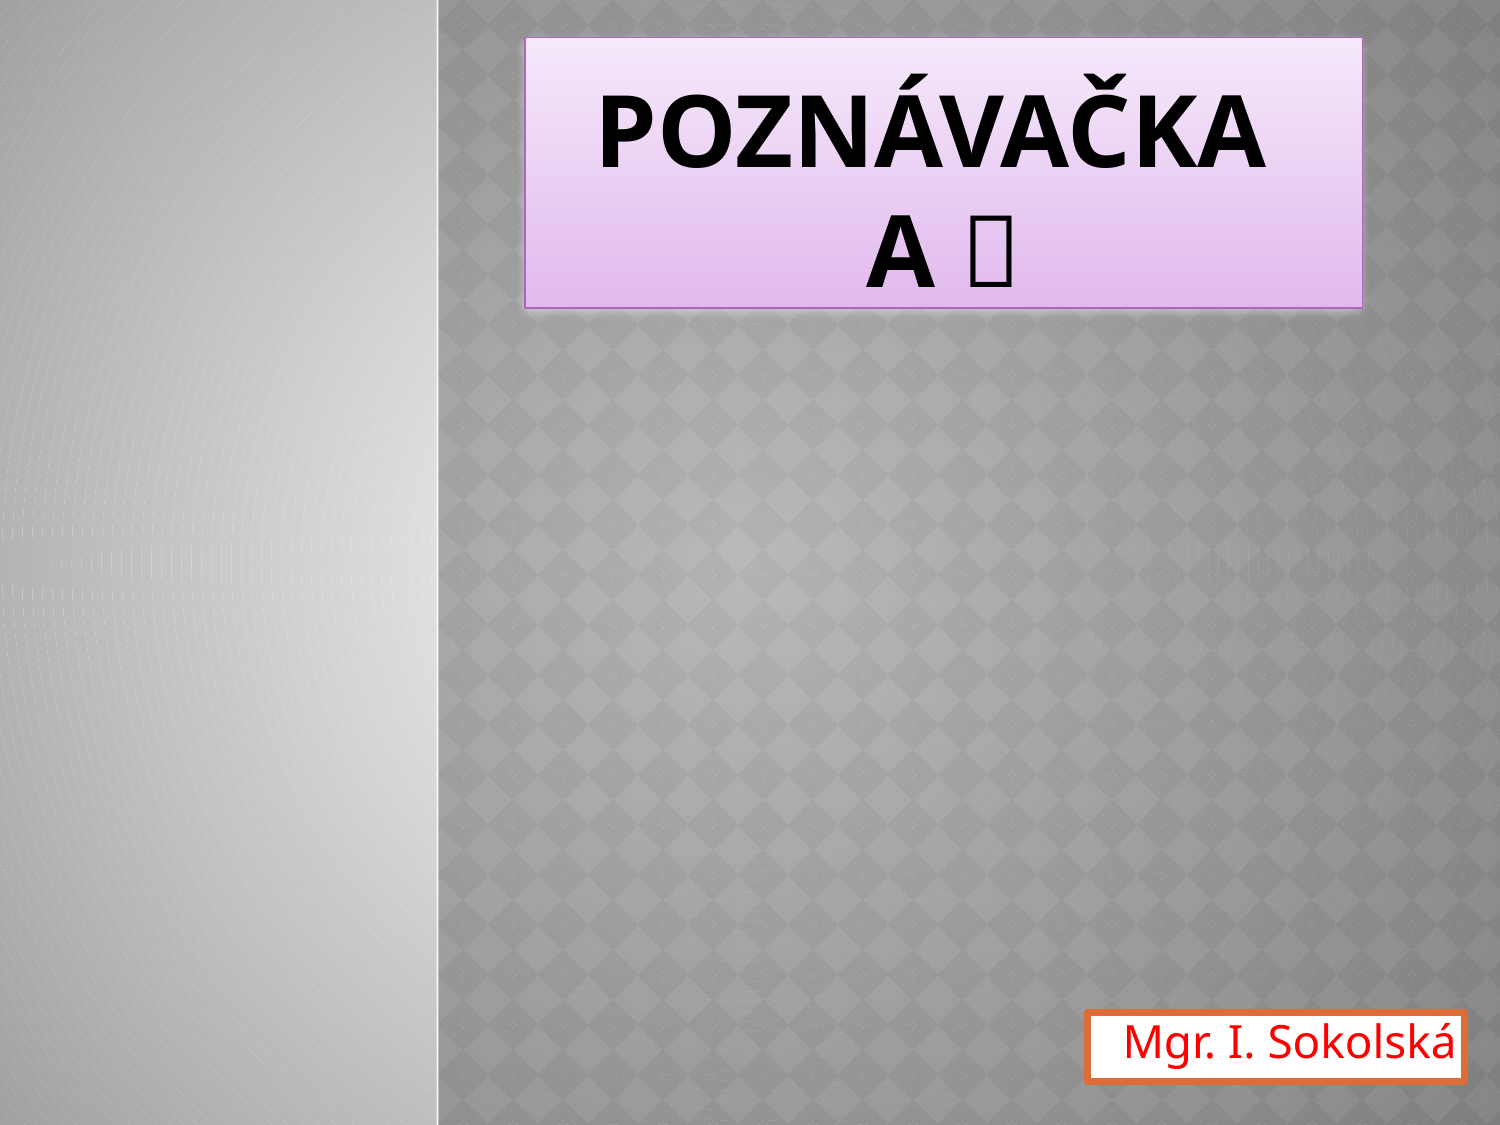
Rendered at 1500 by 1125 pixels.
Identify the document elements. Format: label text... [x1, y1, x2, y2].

title POZNÁVAČKA A  [524, 37, 1363, 309]
subtitle Mgr. I. Sokolská [1084, 1009, 1468, 1085]
